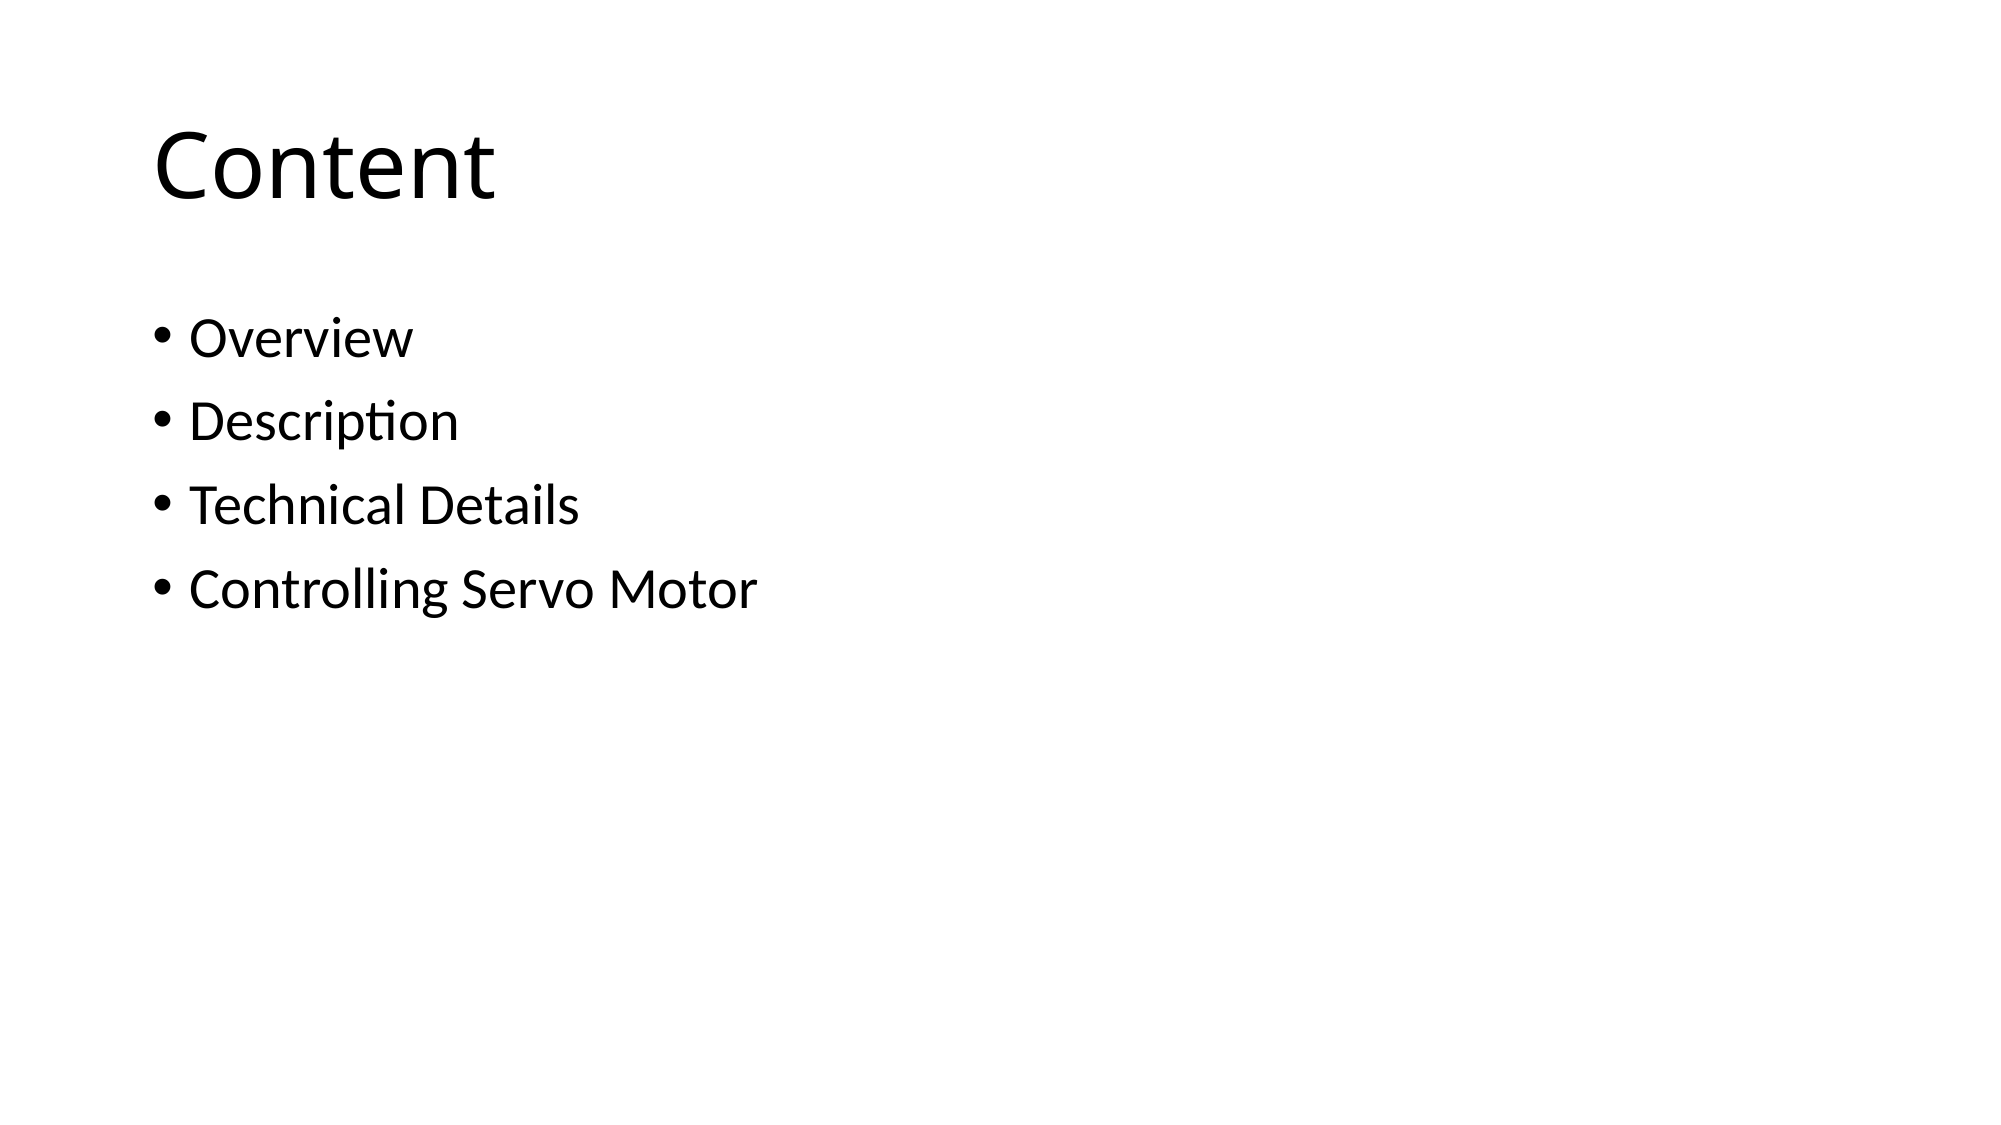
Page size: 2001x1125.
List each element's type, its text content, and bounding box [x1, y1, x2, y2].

title Content [137, 59, 1863, 278]
list Overview Description Technical Details Controlling Servo Motor [137, 299, 1863, 1014]
